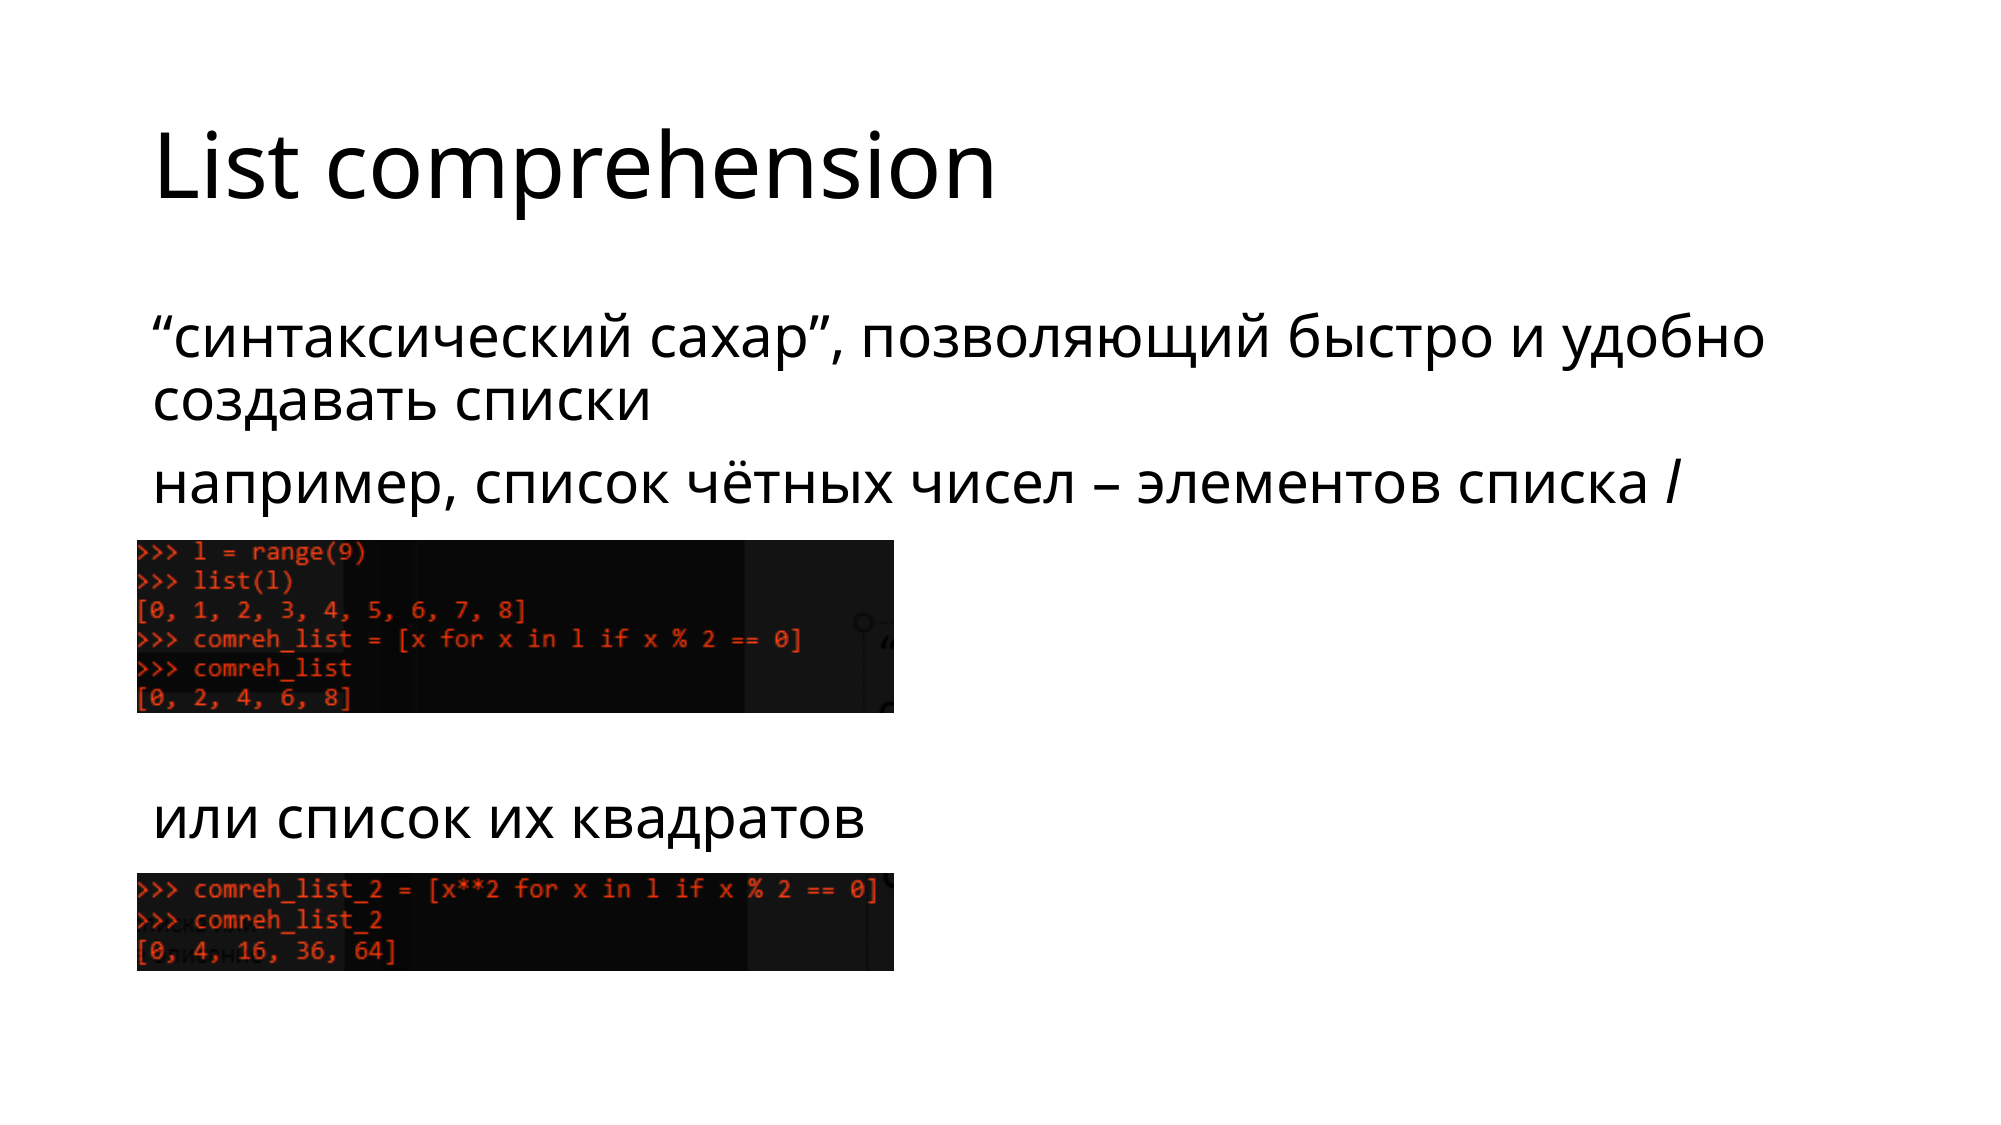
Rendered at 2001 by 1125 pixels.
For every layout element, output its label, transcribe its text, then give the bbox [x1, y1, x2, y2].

list “синтаксический сахар”, позволяющий быстро и удобно создавать списки например, список чётных чисел – элементов списка l или список их квадратов [137, 299, 1863, 875]
picture [137, 873, 894, 971]
title List comprehension [137, 59, 1863, 278]
picture [137, 540, 894, 713]
